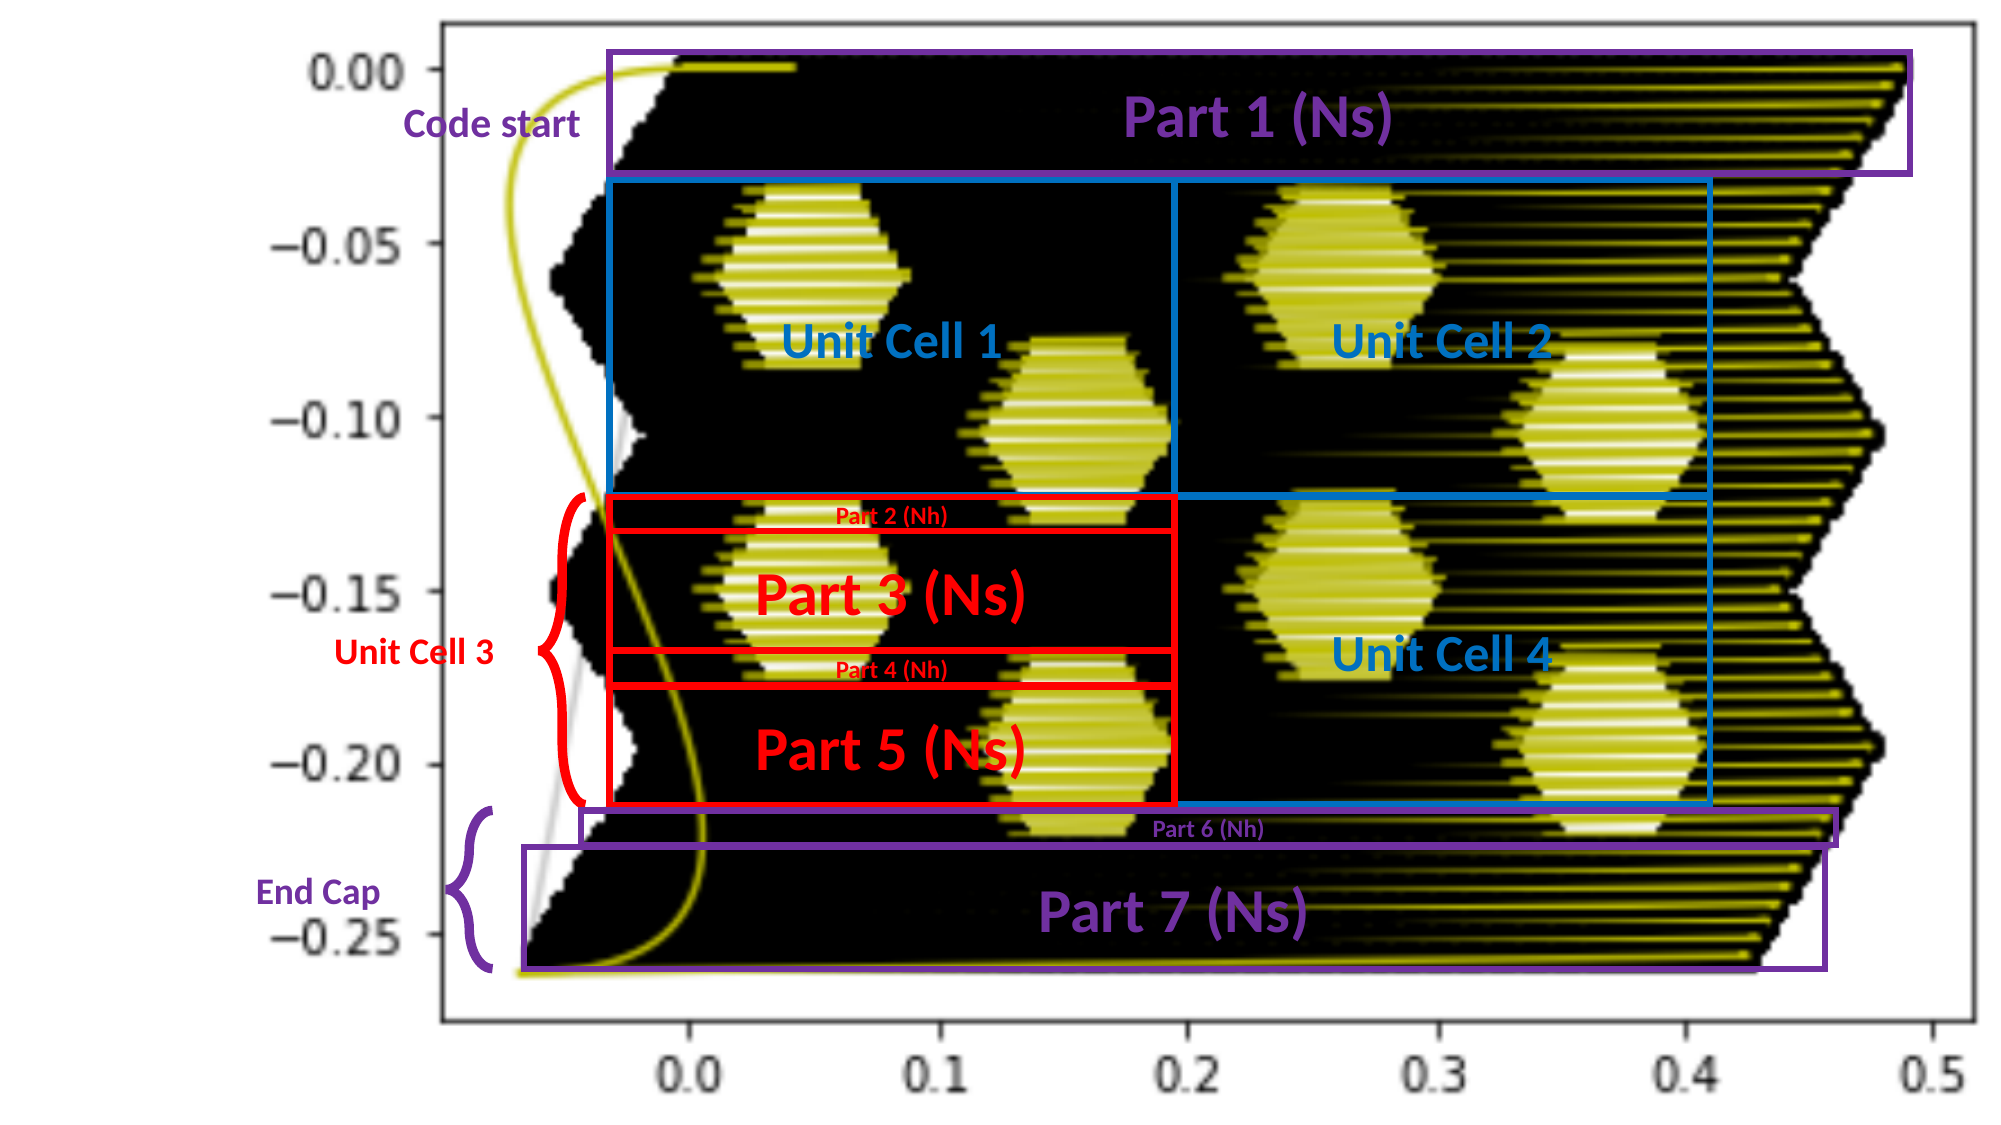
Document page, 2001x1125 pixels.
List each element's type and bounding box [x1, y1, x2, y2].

picture [235, 0, 2000, 1125]
